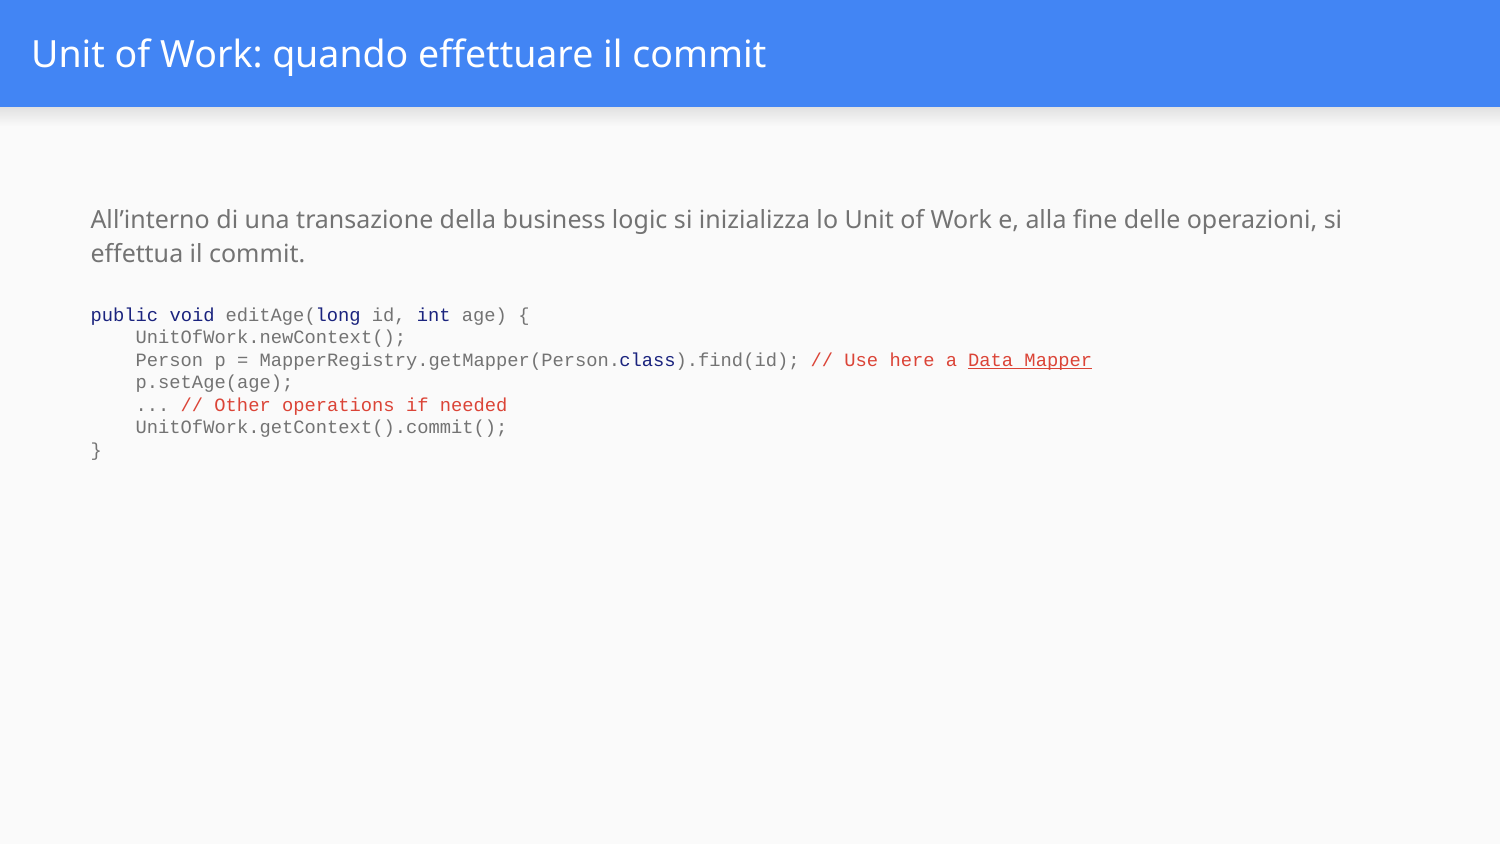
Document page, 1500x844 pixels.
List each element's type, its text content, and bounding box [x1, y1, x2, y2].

list All’interno di una transazione della business logic si inizializza lo Unit of Work e, alla fine delle operazioni, si effettua il commit. public void editAge(long id, int age) { UnitOfWork.newContext(); Person p = MapperRegistry.getMapper(Person.class).find(id); // Use here a Data Mapper p.setAge(age); ... // Other operations if needed UnitOfWork.getContext().commit(); } [75, 184, 1425, 837]
title Unit of Work: quando effettuare il commit [16, 2, 1464, 102]
